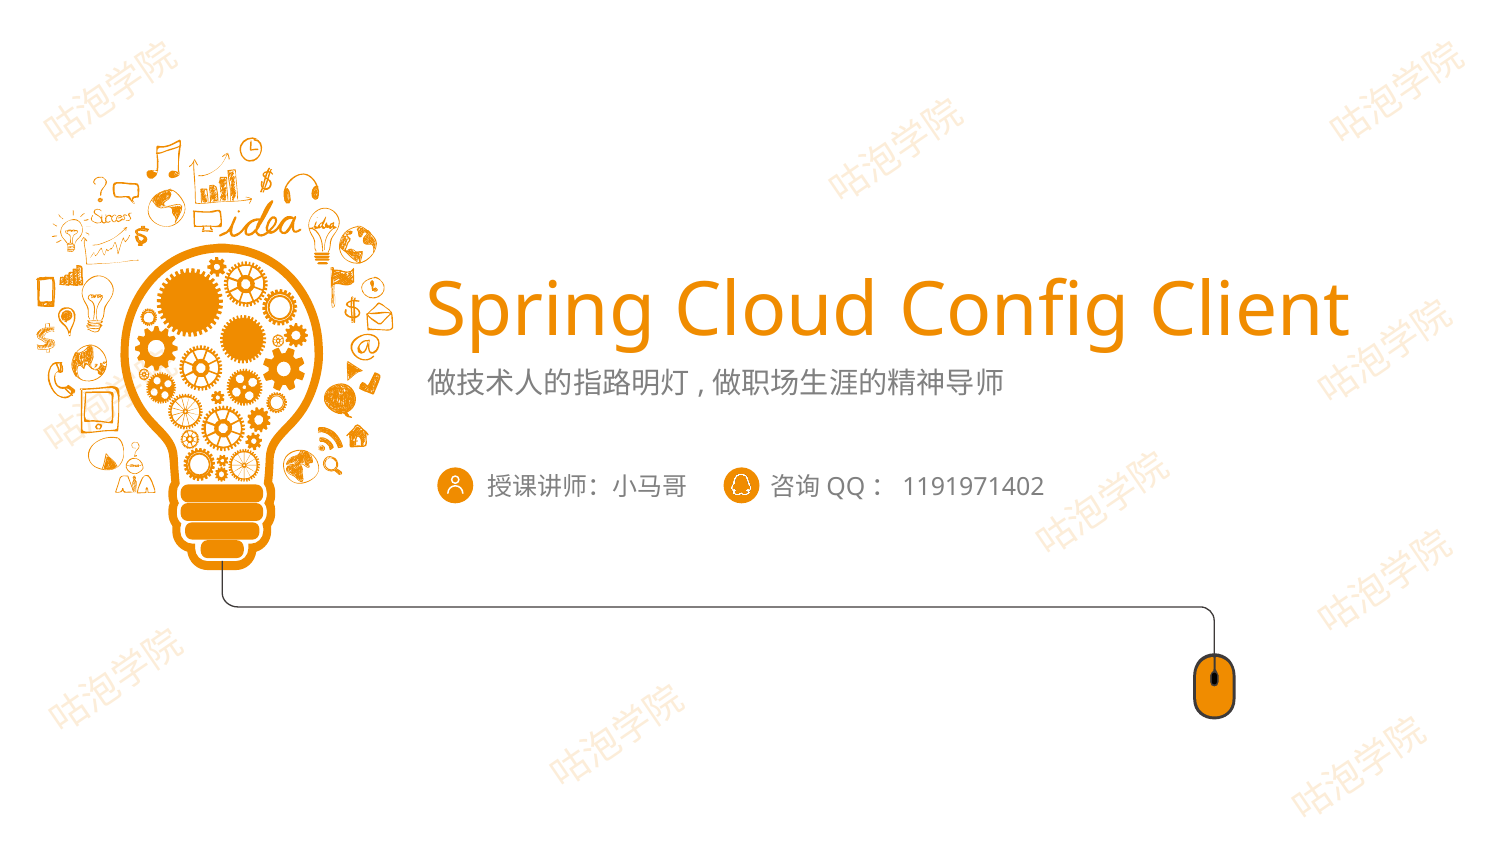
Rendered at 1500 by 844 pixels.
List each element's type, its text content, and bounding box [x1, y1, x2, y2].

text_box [35, 134, 395, 571]
picture [728, 472, 753, 497]
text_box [1192, 653, 1236, 720]
text_box 做技术人的指路明灯,做职场生涯的精神导师 [412, 357, 1205, 408]
text_box Spring Cloud Config Client [410, 253, 1430, 359]
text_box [221, 560, 1215, 670]
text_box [437, 462, 1056, 509]
